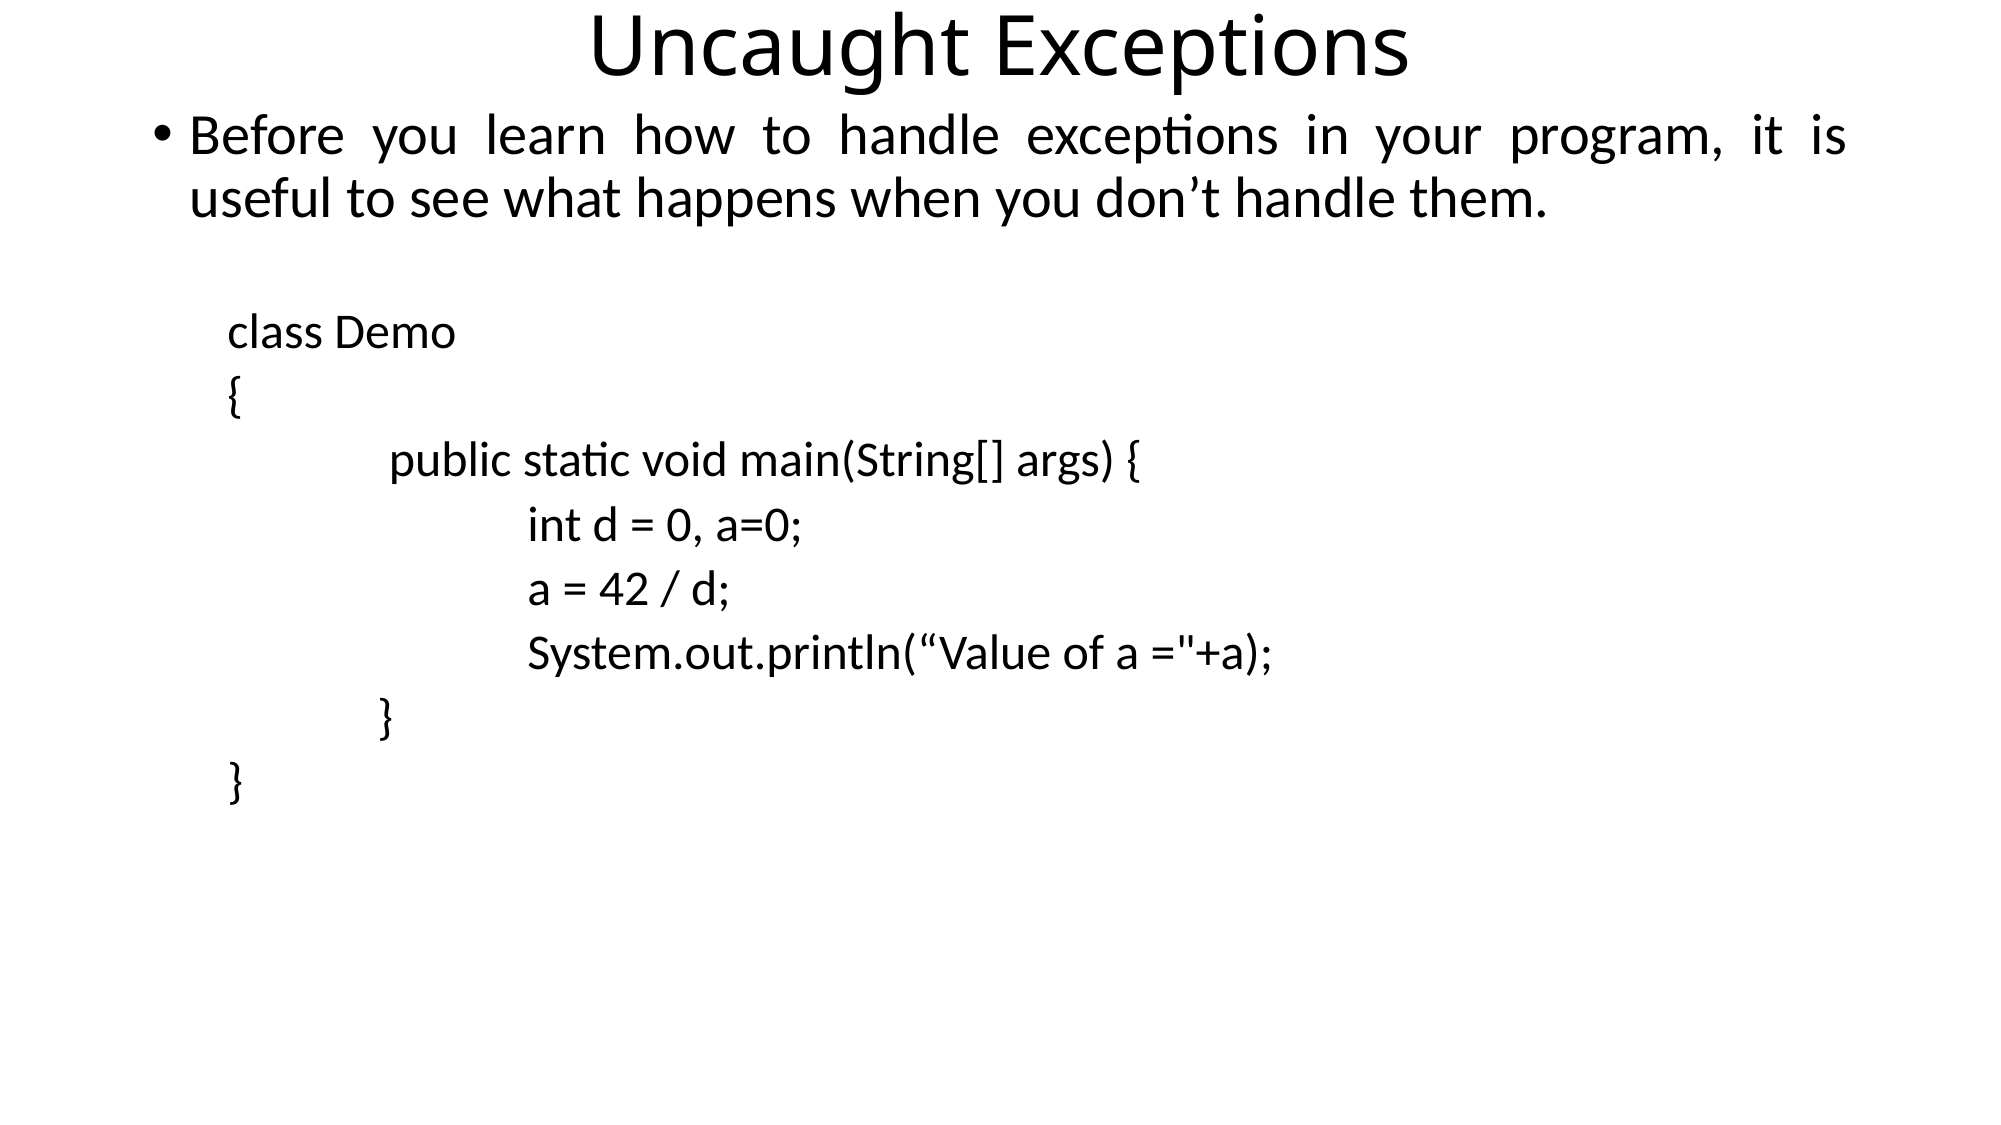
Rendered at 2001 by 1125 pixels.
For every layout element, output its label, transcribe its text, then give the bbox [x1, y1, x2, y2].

list Before you learn how to handle exceptions in your program, it is useful to see what happens when you don’t handle them. class Demo { public static void main(String[] args) { int d = 0, a=0; a = 42 / d; System.out.println(“Value of a ="+a); } } [137, 97, 1863, 1070]
title Uncaught Exceptions [137, 0, 1863, 97]
